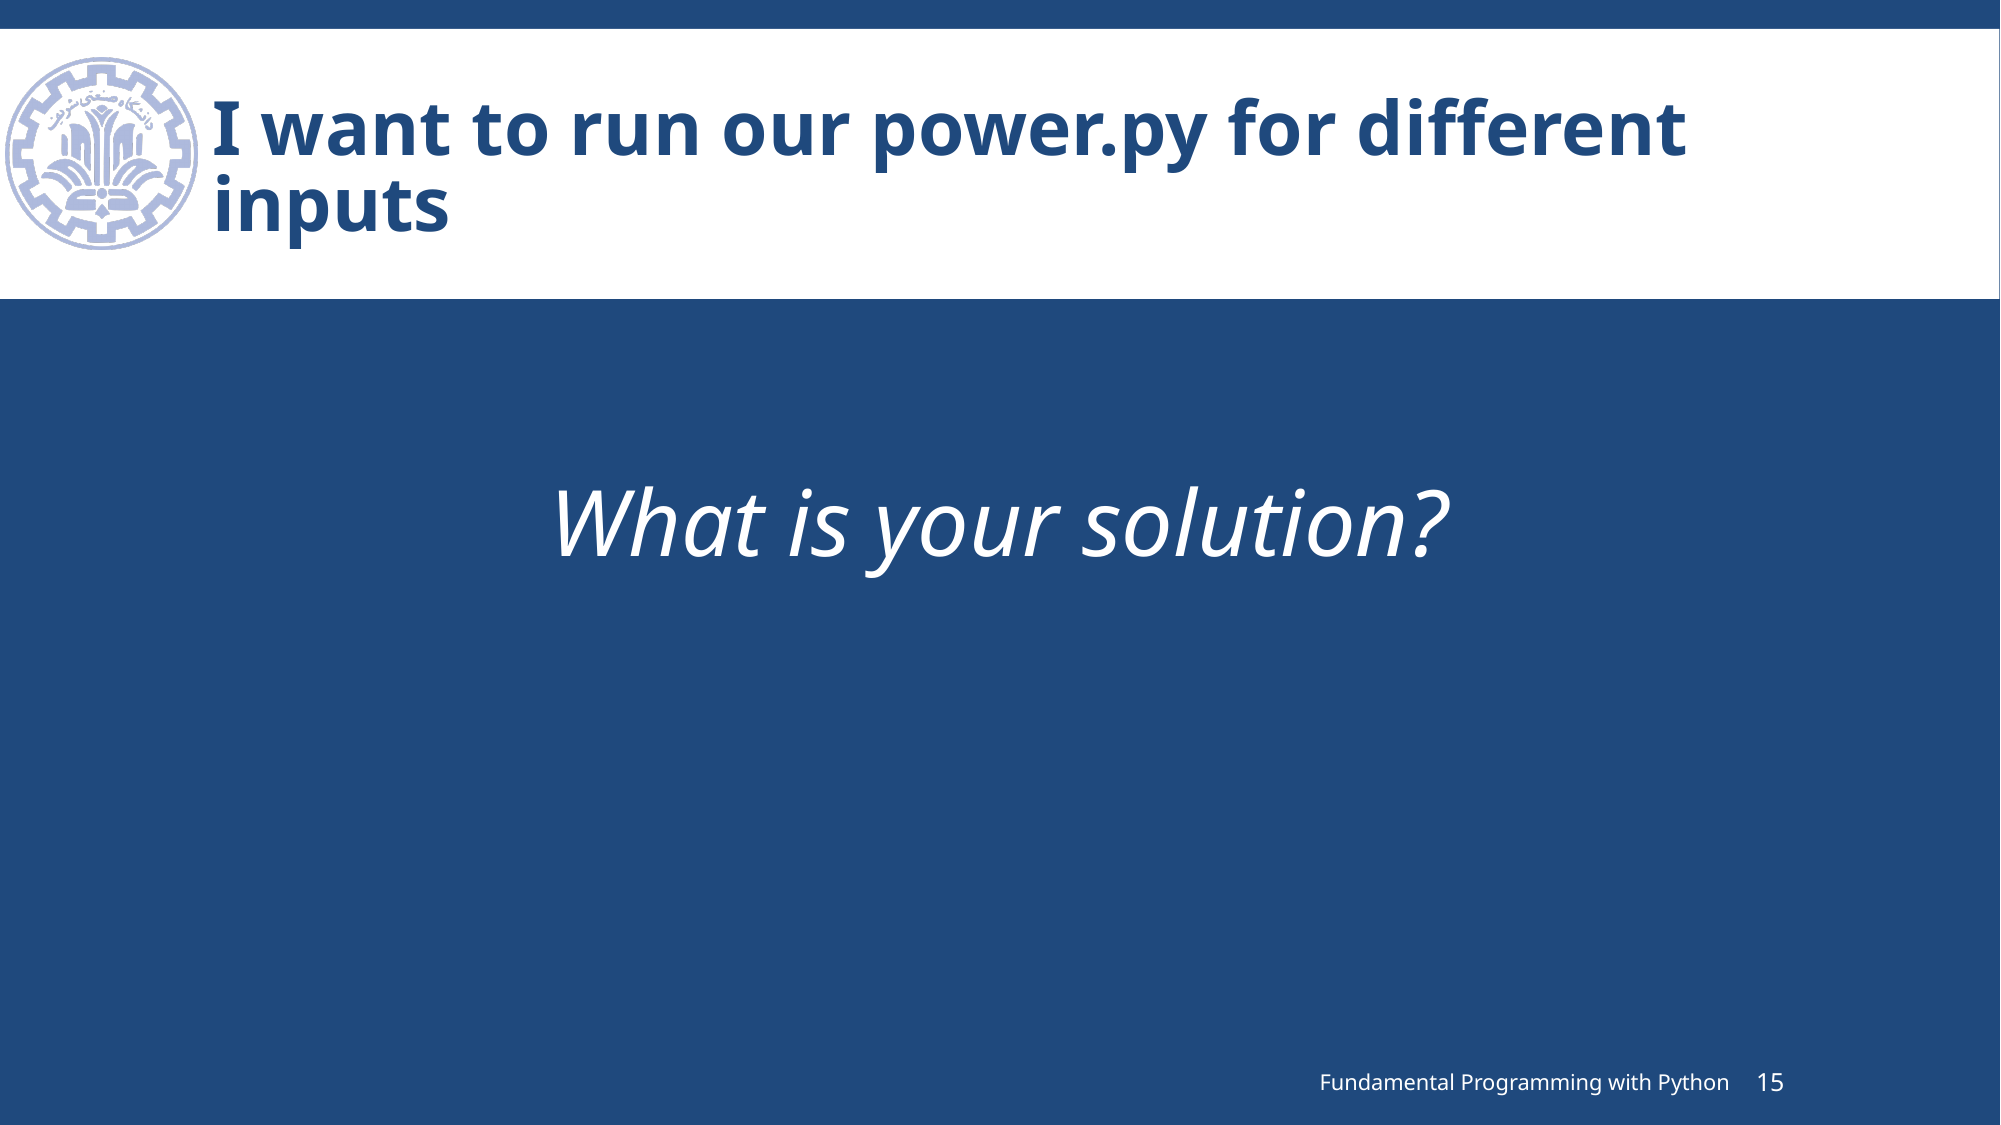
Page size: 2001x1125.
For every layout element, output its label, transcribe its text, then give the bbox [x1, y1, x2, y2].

title I want to run our power.py for different inputs [197, 46, 1803, 295]
slide_number 15 [1748, 1053, 1904, 1114]
list What is your solution? [197, 329, 1803, 1020]
footer Fundamental Programming with Python [918, 1053, 1746, 1114]
